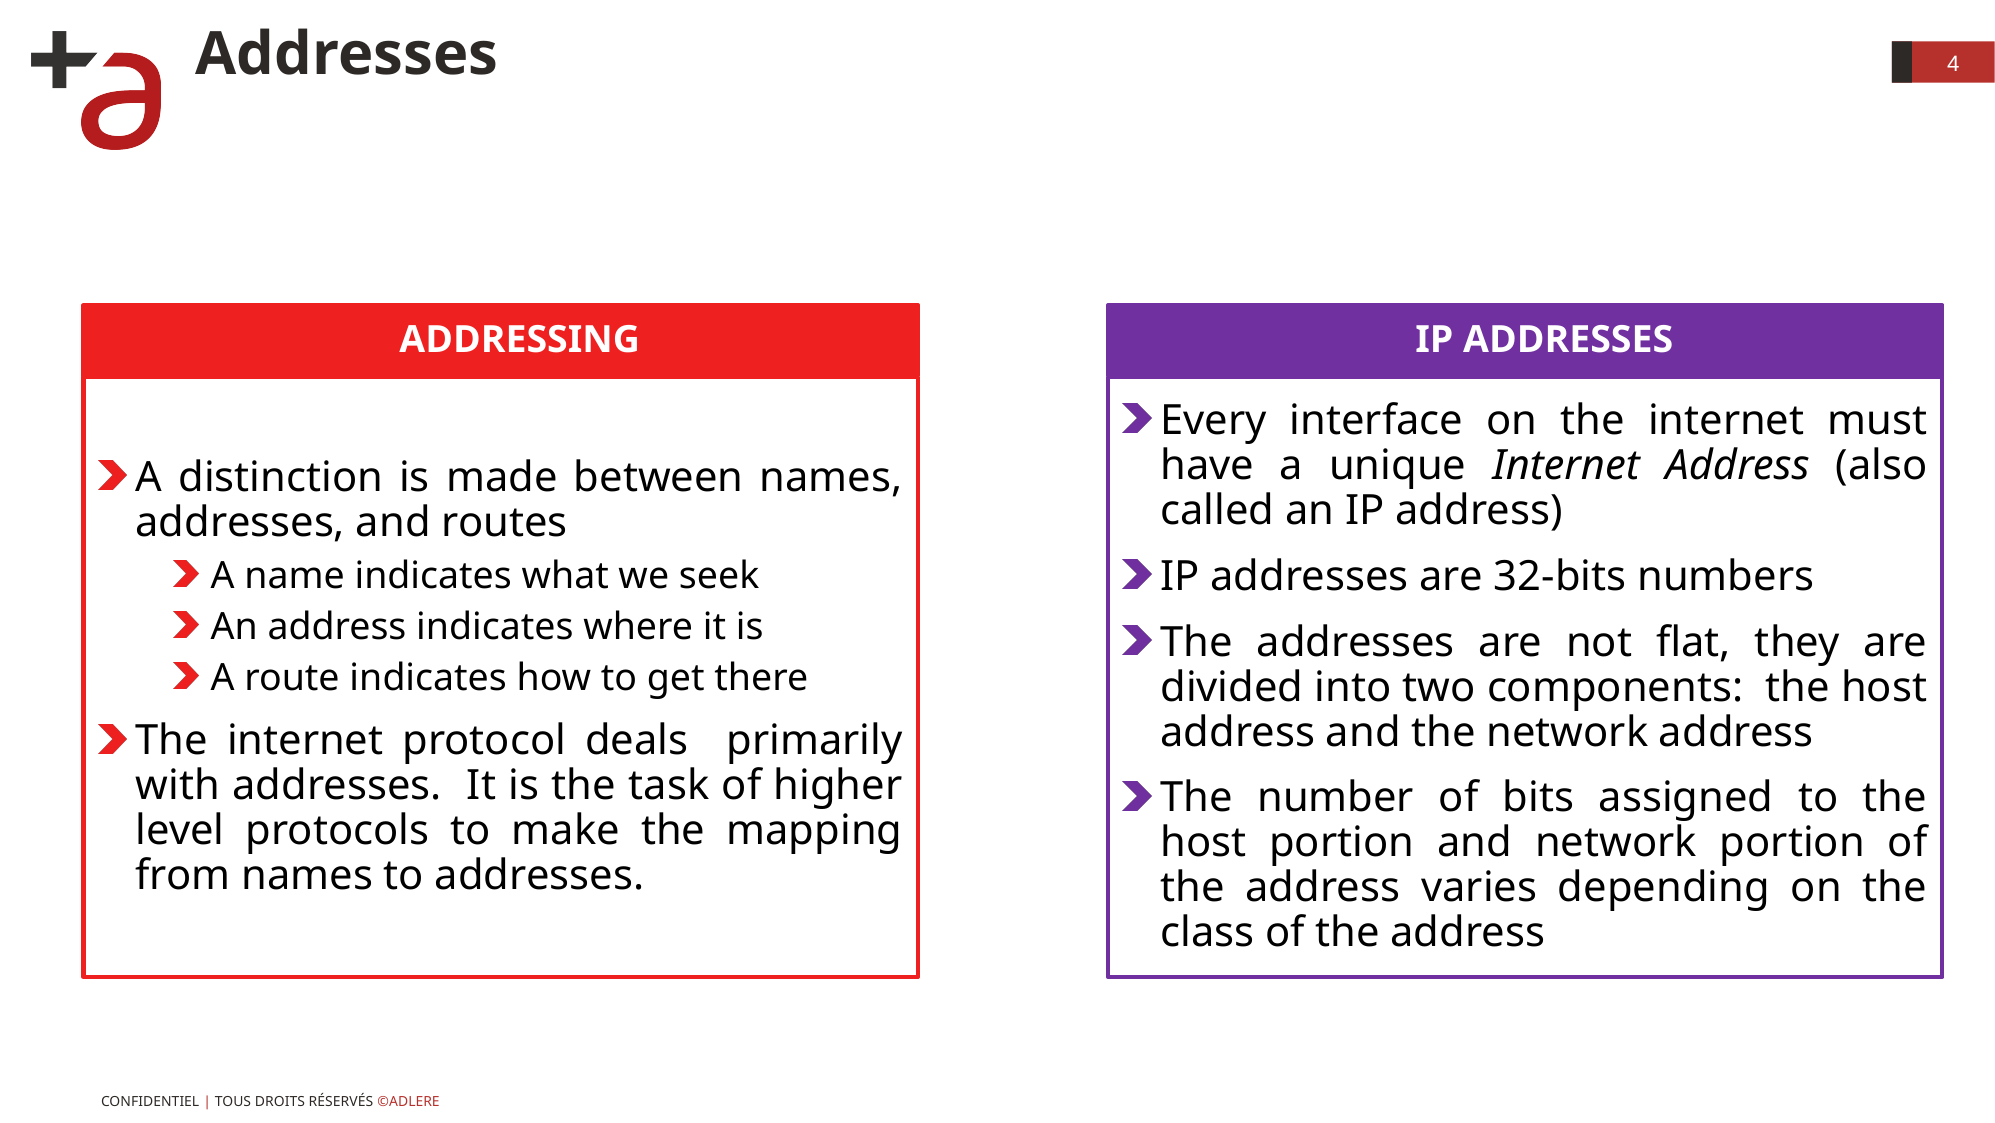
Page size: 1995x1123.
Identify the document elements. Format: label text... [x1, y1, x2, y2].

picture [173, 662, 199, 689]
title Addresses [180, 23, 1838, 95]
picture [173, 611, 199, 638]
list IP Addresses [1106, 303, 1944, 375]
list A distinction is made between names, addresses, and routes A name indicates what we seek An address indicates where it is A route indicates how to get there The internet protocol deals primarily with addresses. It is the task of higher level protocols to make the mapping from names to addresses. [81, 375, 920, 979]
picture [1122, 625, 1152, 655]
picture [31, 31, 161, 150]
picture [98, 460, 127, 490]
list addressing [81, 303, 920, 376]
picture [98, 724, 127, 754]
picture [1122, 403, 1152, 433]
slide_number 4 [1912, 41, 1995, 83]
list Every interface on the internet must have a unique Internet Address (also called an IP address) IP addresses are 32-bits numbers The addresses are not flat, they are divided into two components: the host address and the network address The number of bits assigned to the host portion and network portion of the address varies depending on the class of the address [1106, 375, 1944, 979]
picture [1122, 781, 1152, 811]
picture [1122, 559, 1152, 589]
picture [173, 560, 199, 587]
